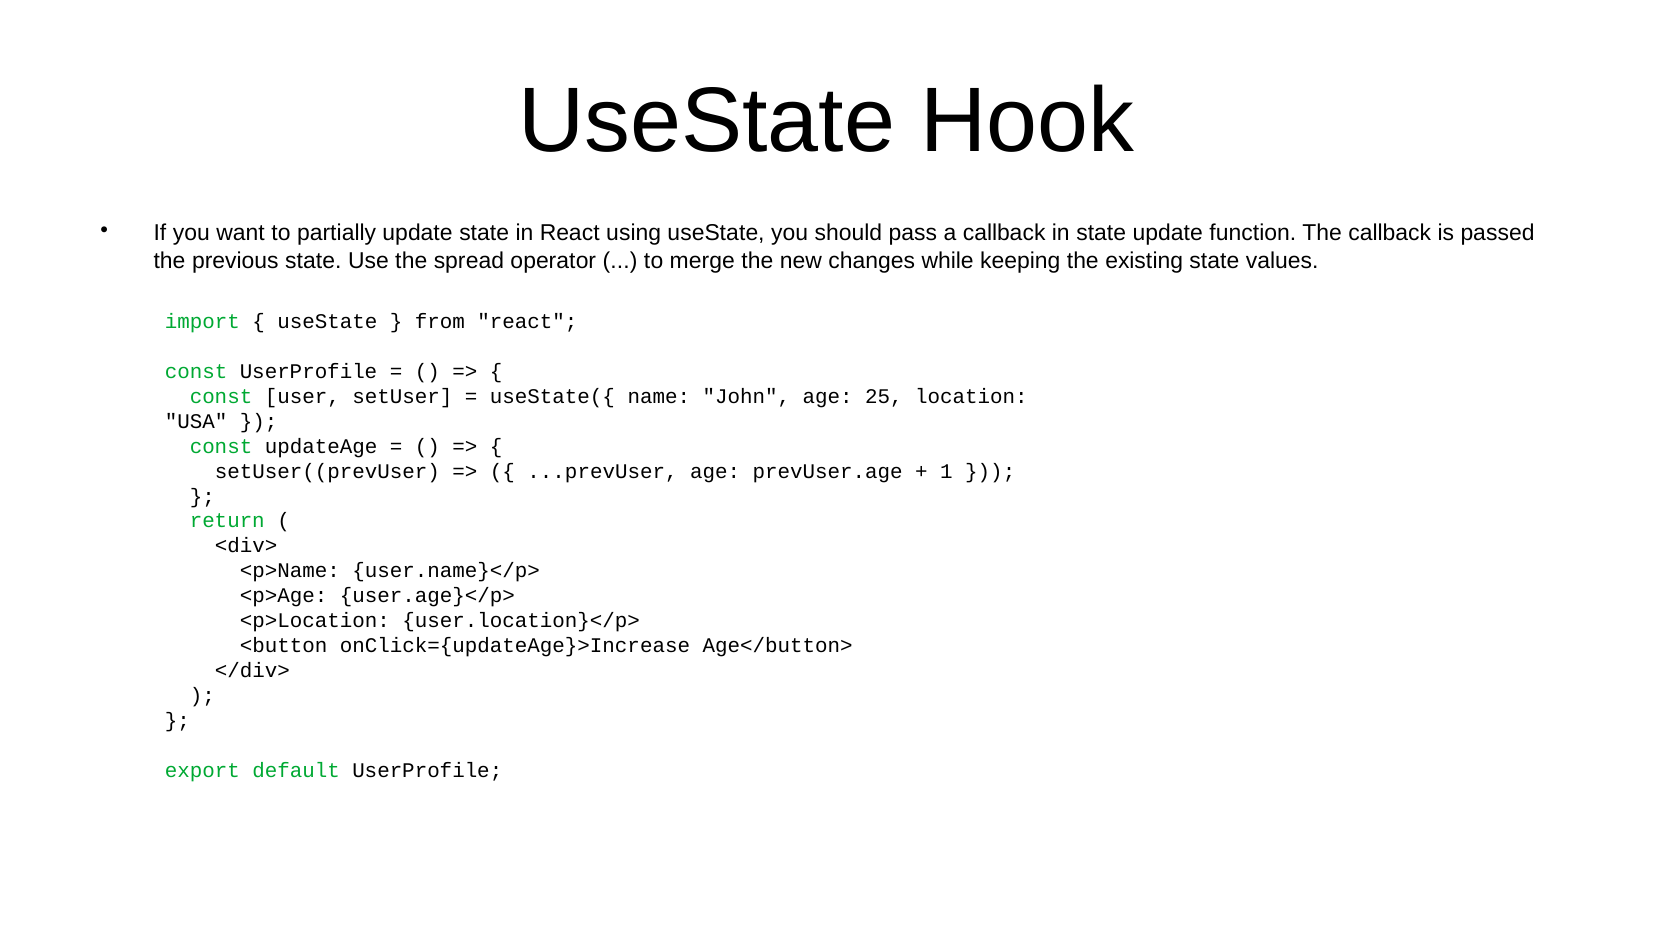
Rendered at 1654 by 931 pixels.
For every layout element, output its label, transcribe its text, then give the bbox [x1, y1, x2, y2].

list If you want to partially update state in React using useState, you should pass a callback in state update function. The callback is passed the previous state. Use the spread operator (...) to merge the new changes while keeping the existing state values. [82, 217, 1571, 757]
text_box import { useState } from "react"; const UserProfile = () => { const [user, setUser] = useState({ name: "John", age: 25, location: "USA" }); const updateAge = () => { setUser((prevUser) => ({ ...prevUser, age: prevUser.age + 1 })); }; return ( <div> <p>Name: {user.name}</p> <p>Age: {user.age}</p> <p>Location: {user.location}</p> <button onClick={updateAge}>Increase Age</button> </div> ); }; export default UserProfile; [150, 299, 1164, 738]
title UseState Hook [82, 37, 1571, 193]
